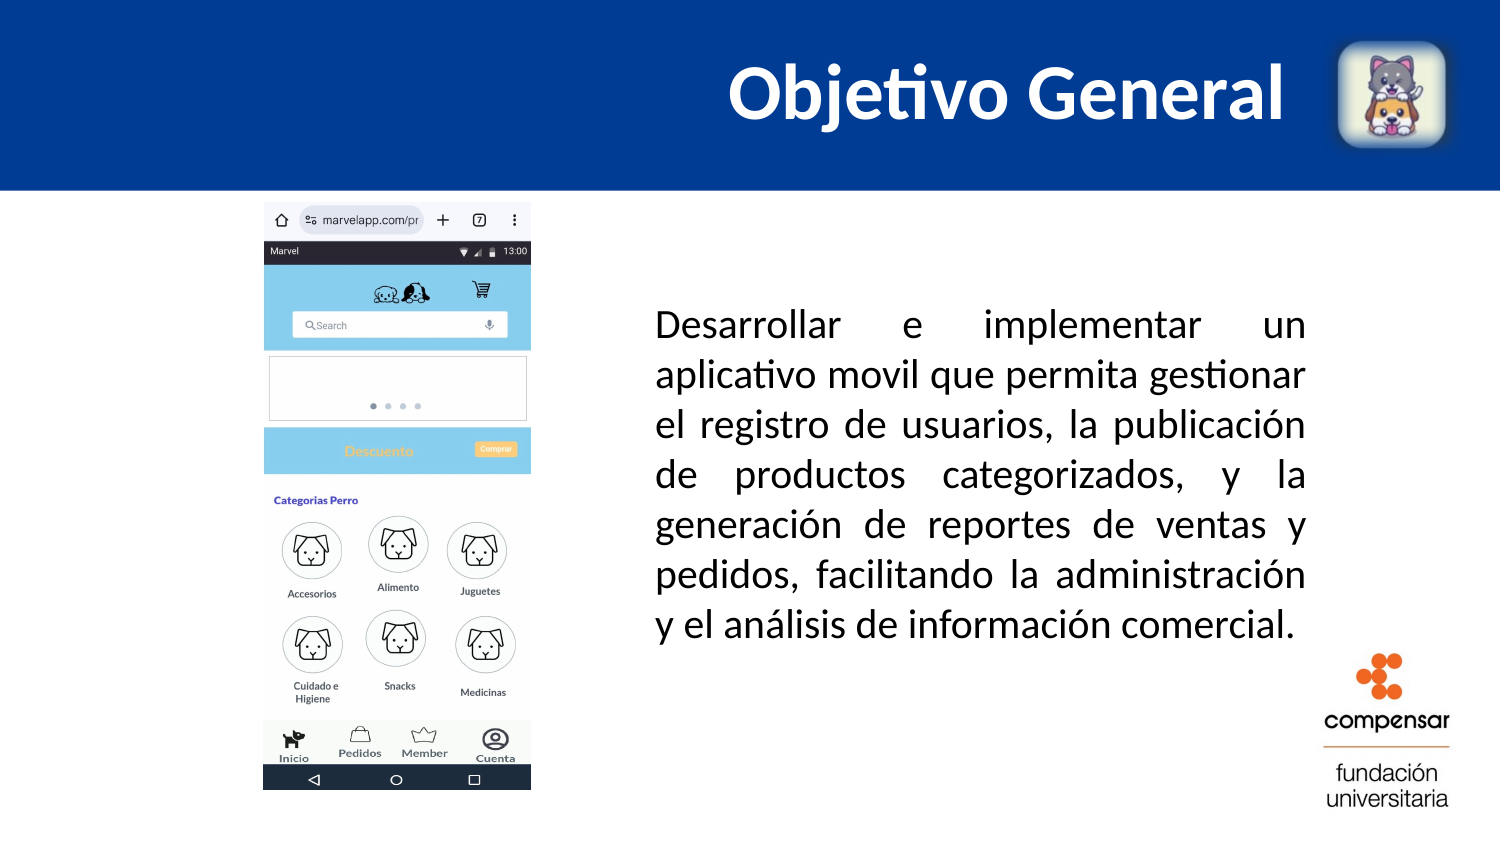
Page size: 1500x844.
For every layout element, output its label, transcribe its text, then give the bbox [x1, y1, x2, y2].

text_box Desarrollar e implementar un aplicativo movil que permita gestionar el registro de usuarios, la publicación de productos categorizados, y la generación de reportes de ventas y pedidos, facilitando la administración y el análisis de información comercial. [640, 289, 1322, 655]
picture [1271, 615, 1500, 844]
picture [1321, 29, 1466, 161]
text_box [0, 0, 1500, 191]
text_box Objetivo General [713, 33, 1346, 190]
picture [263, 202, 532, 791]
